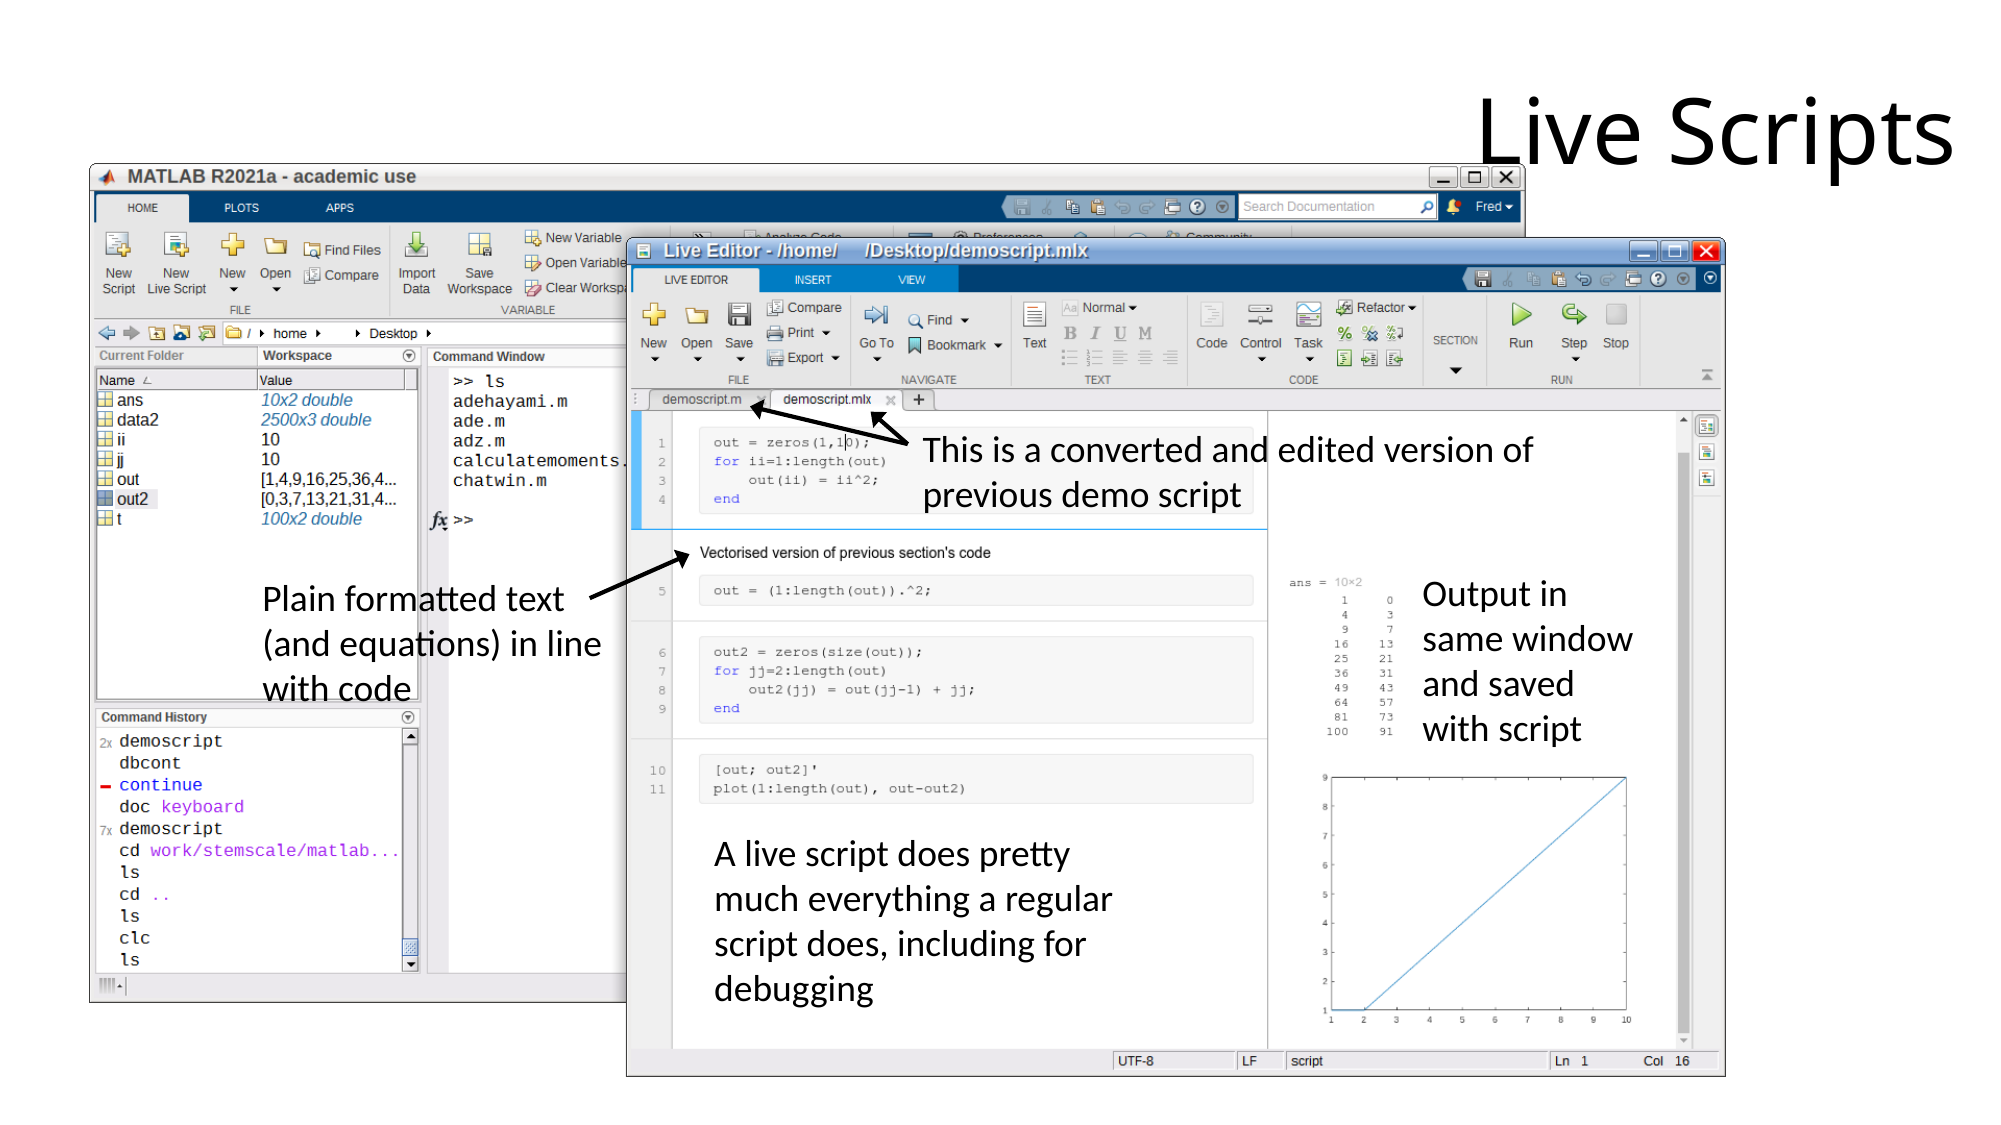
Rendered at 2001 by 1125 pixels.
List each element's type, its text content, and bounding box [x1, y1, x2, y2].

text_box Live Scripts [247, 26, 1973, 244]
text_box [749, 406, 908, 445]
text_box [589, 554, 690, 599]
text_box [870, 411, 908, 445]
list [89, 163, 1726, 1078]
